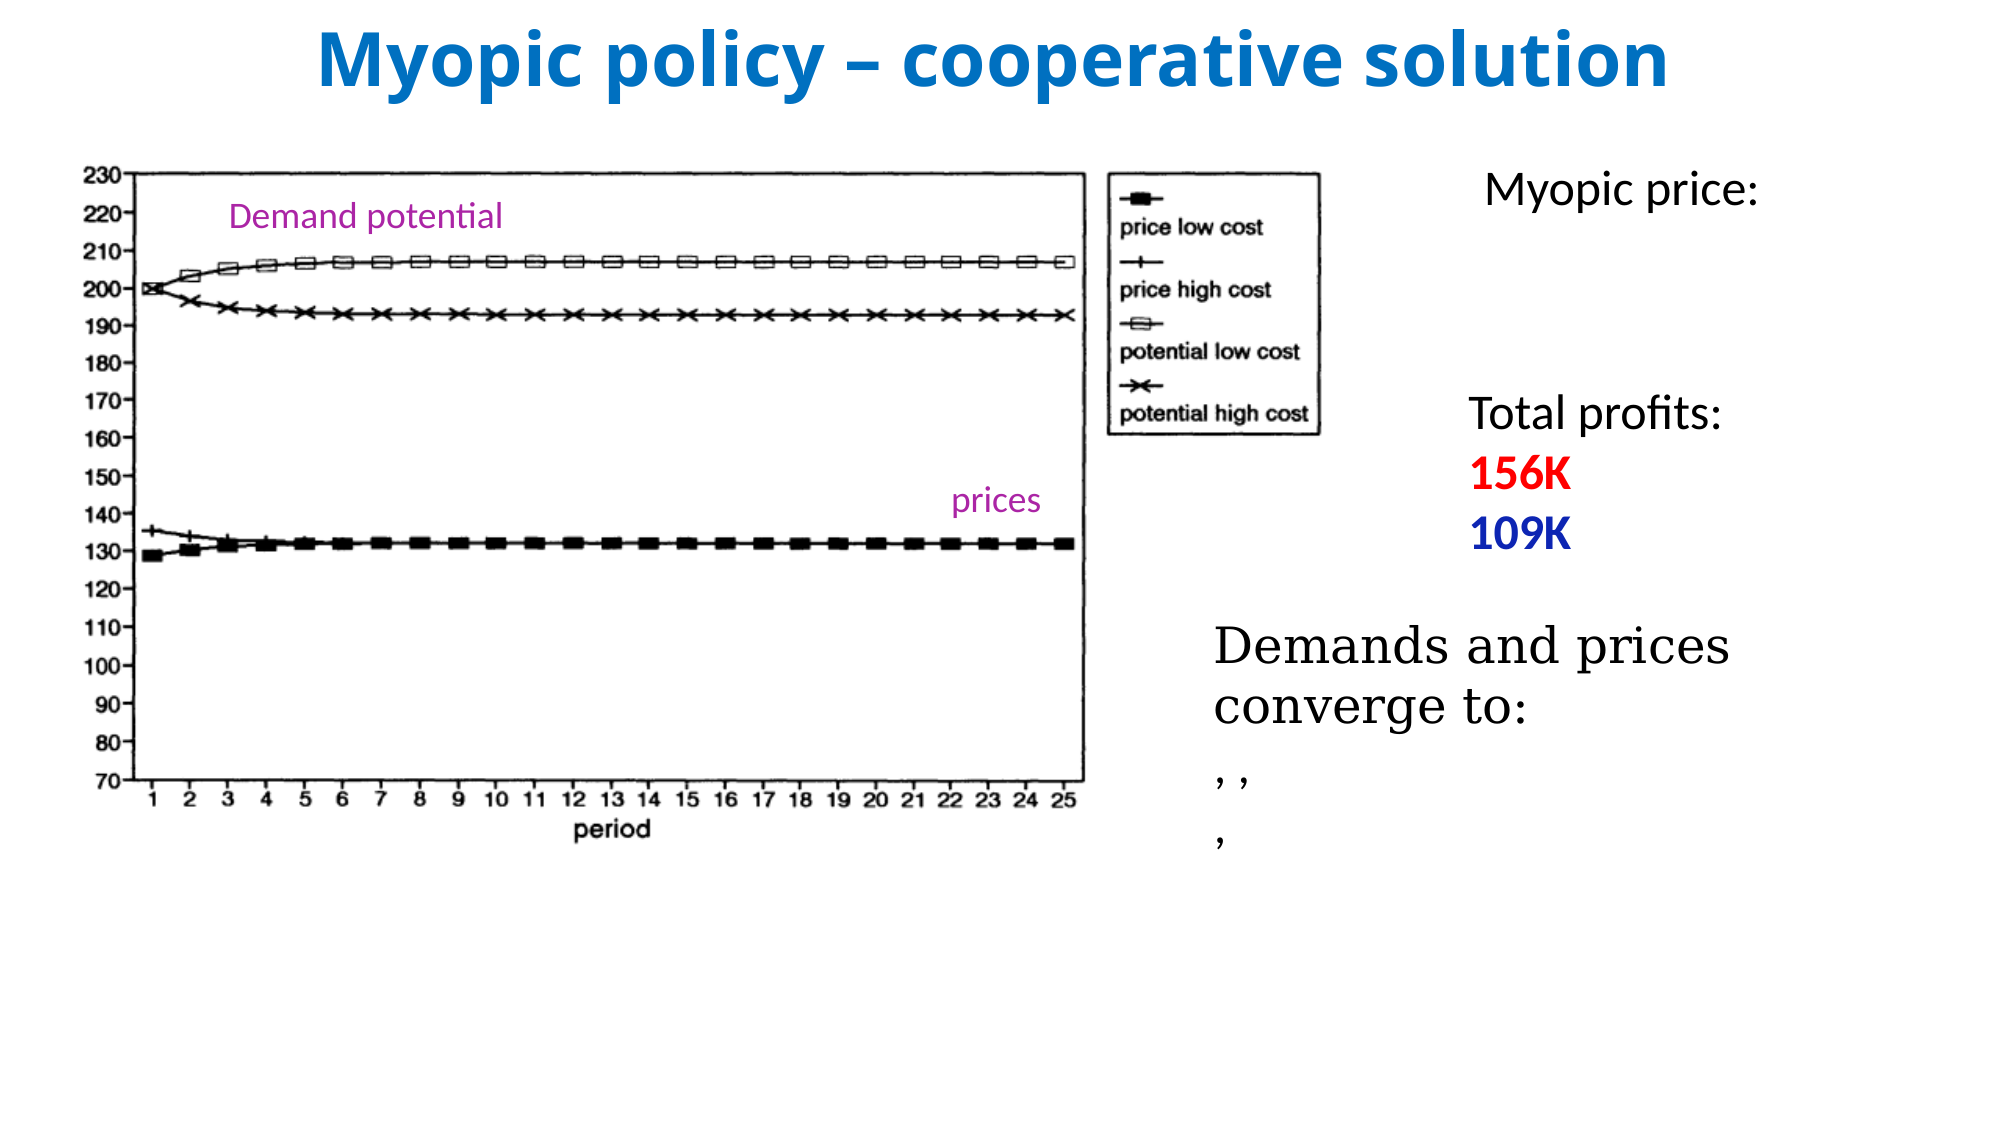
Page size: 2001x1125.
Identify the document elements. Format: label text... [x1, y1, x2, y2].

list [73, 148, 1334, 860]
text_box Total profits: 156K 109K [1453, 372, 1739, 568]
title Myopic policy – cooperative solution [131, 13, 1857, 112]
